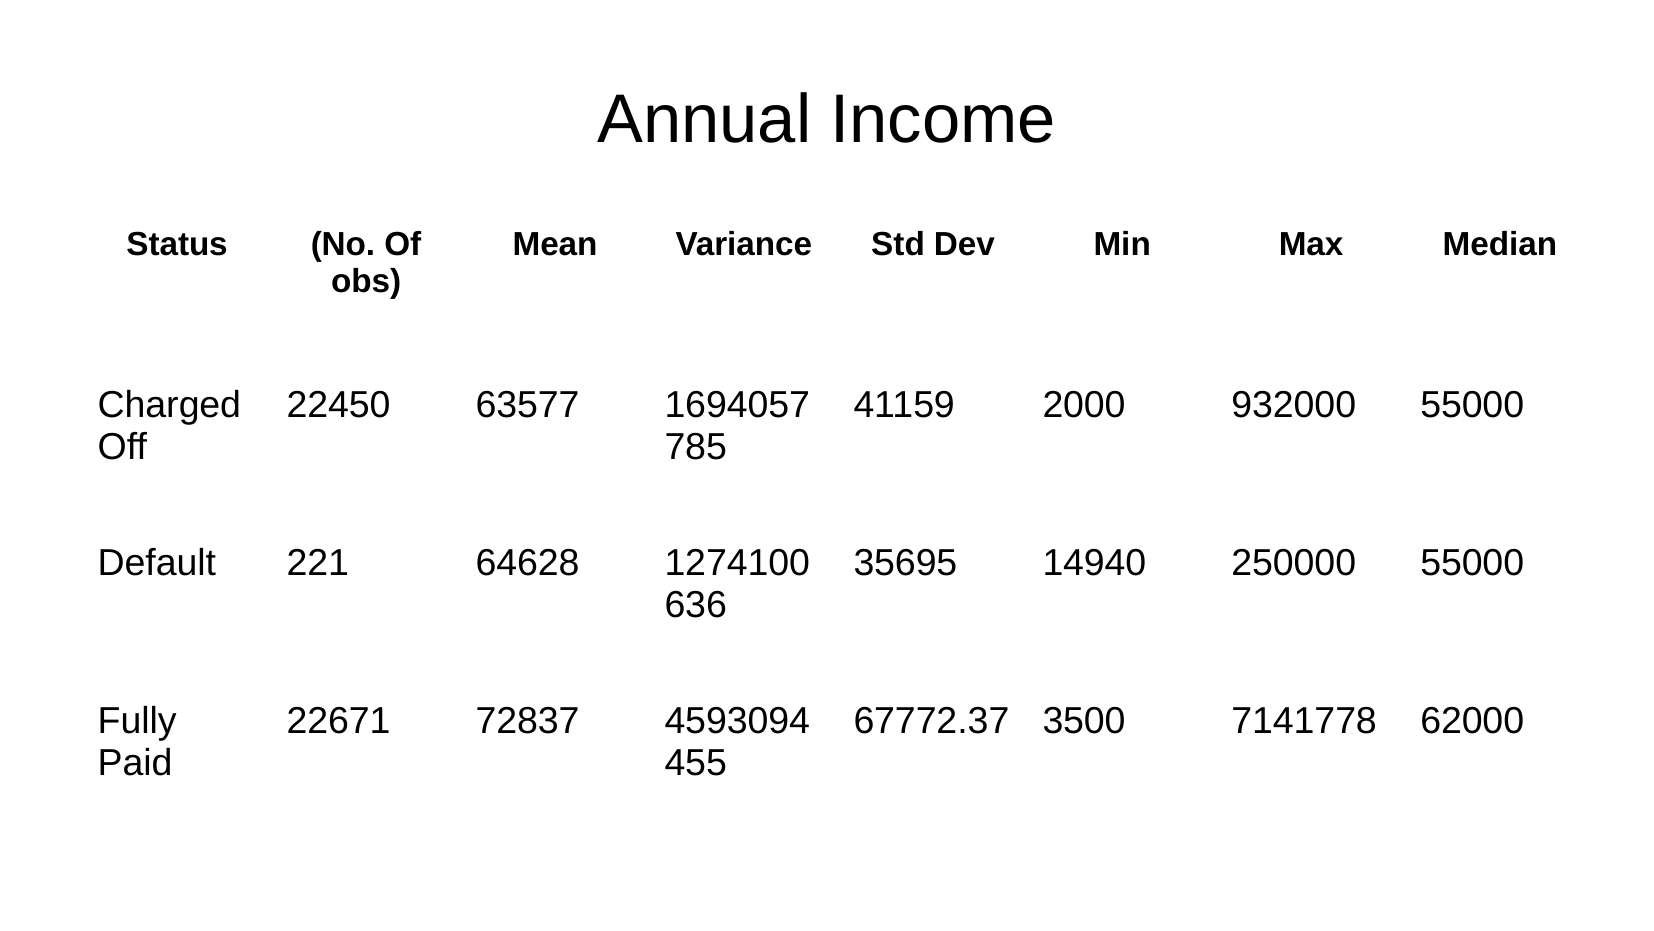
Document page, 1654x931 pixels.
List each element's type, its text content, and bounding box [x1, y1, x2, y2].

table_cell Fully Paid [83, 692, 272, 850]
table_cell 62000 [1406, 692, 1594, 850]
table_cell 55000 [1406, 534, 1594, 692]
table_cell 3500 [1028, 692, 1217, 850]
table_cell 250000 [1217, 534, 1406, 692]
table_cell 41159 [839, 376, 1028, 534]
table_header Variance [650, 218, 839, 376]
table_cell 2000 [1028, 376, 1217, 534]
table_header Mean [461, 218, 650, 376]
table_cell Charged Off [83, 376, 272, 534]
table_cell 1274100636 [650, 534, 839, 692]
text_box Annual Income [82, 36, 1571, 193]
table_cell 4593094455 [650, 692, 839, 850]
table_header Status [83, 218, 272, 376]
table_cell Default [83, 534, 272, 692]
table_cell 1694057785 [650, 376, 839, 534]
table_cell 22671 [272, 692, 461, 850]
table_header Min [1028, 218, 1217, 376]
table_cell 14940 [1028, 534, 1217, 692]
table_cell 932000 [1217, 376, 1406, 534]
table_header (No. Of obs) [272, 218, 461, 376]
table_cell 63577 [461, 376, 650, 534]
table_cell 7141778 [1217, 692, 1406, 850]
table_cell 64628 [461, 534, 650, 692]
table_header Max [1217, 218, 1406, 376]
table_header Median [1406, 218, 1594, 376]
table_cell 67772.37 [839, 692, 1028, 850]
table_cell 22450 [272, 376, 461, 534]
table_cell 72837 [461, 692, 650, 850]
table_header Std Dev [839, 218, 1028, 376]
table_cell 55000 [1406, 376, 1594, 534]
table_cell 35695 [839, 534, 1028, 692]
table_cell 221 [272, 534, 461, 692]
